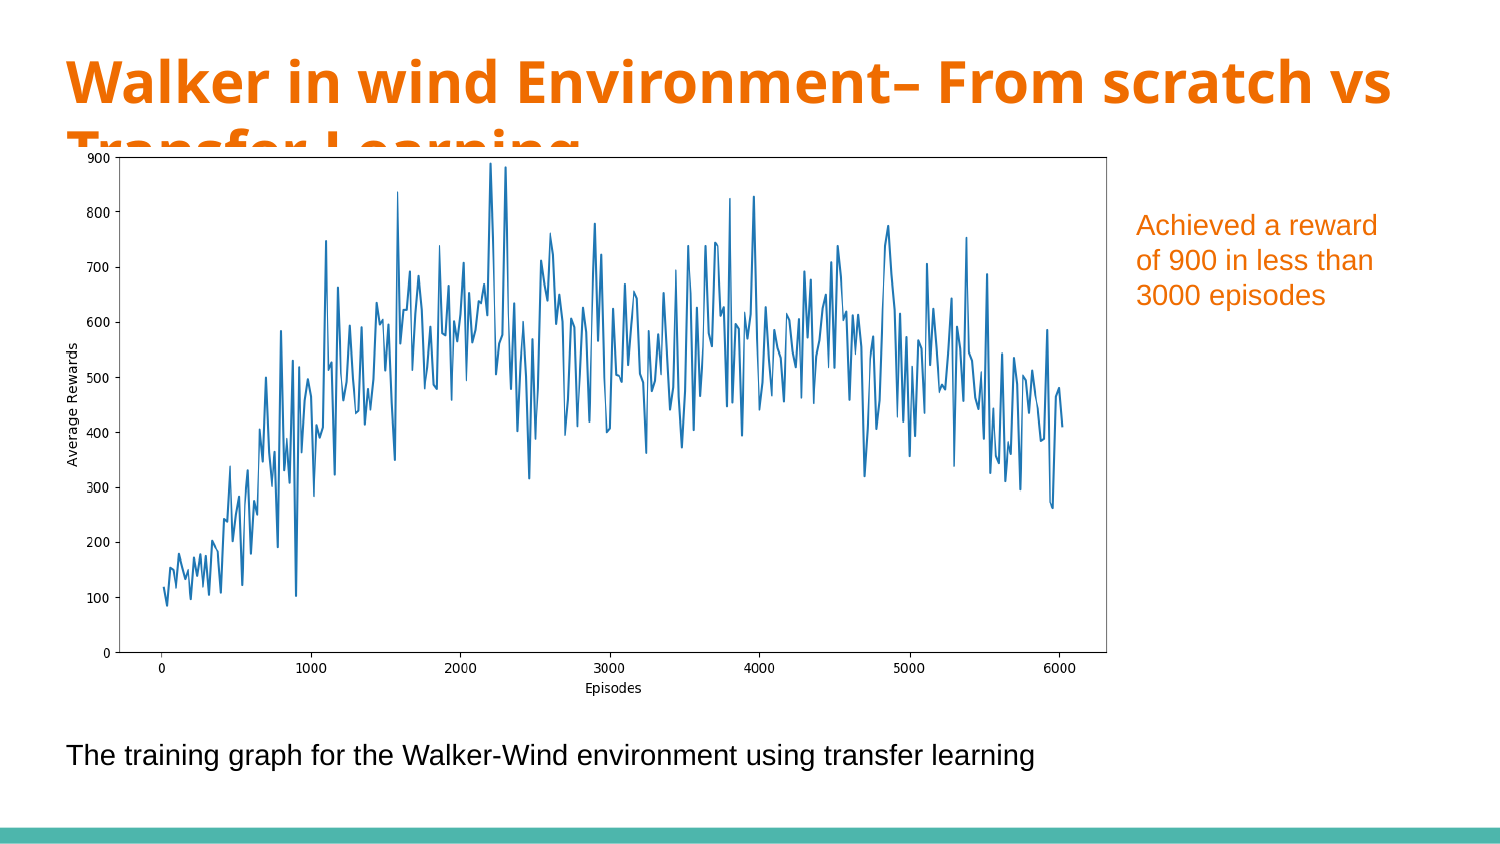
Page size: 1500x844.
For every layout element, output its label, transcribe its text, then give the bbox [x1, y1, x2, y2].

text_box The training graph for the Walker-Wind environment using transfer learning [51, 729, 1063, 779]
text_box Achieved a reward of 900 in less than 3000 episodes [1125, 199, 1402, 319]
picture [50, 147, 1120, 699]
title Walker in wind Environment– From scratch vs Transfer Learning [51, 30, 1449, 147]
